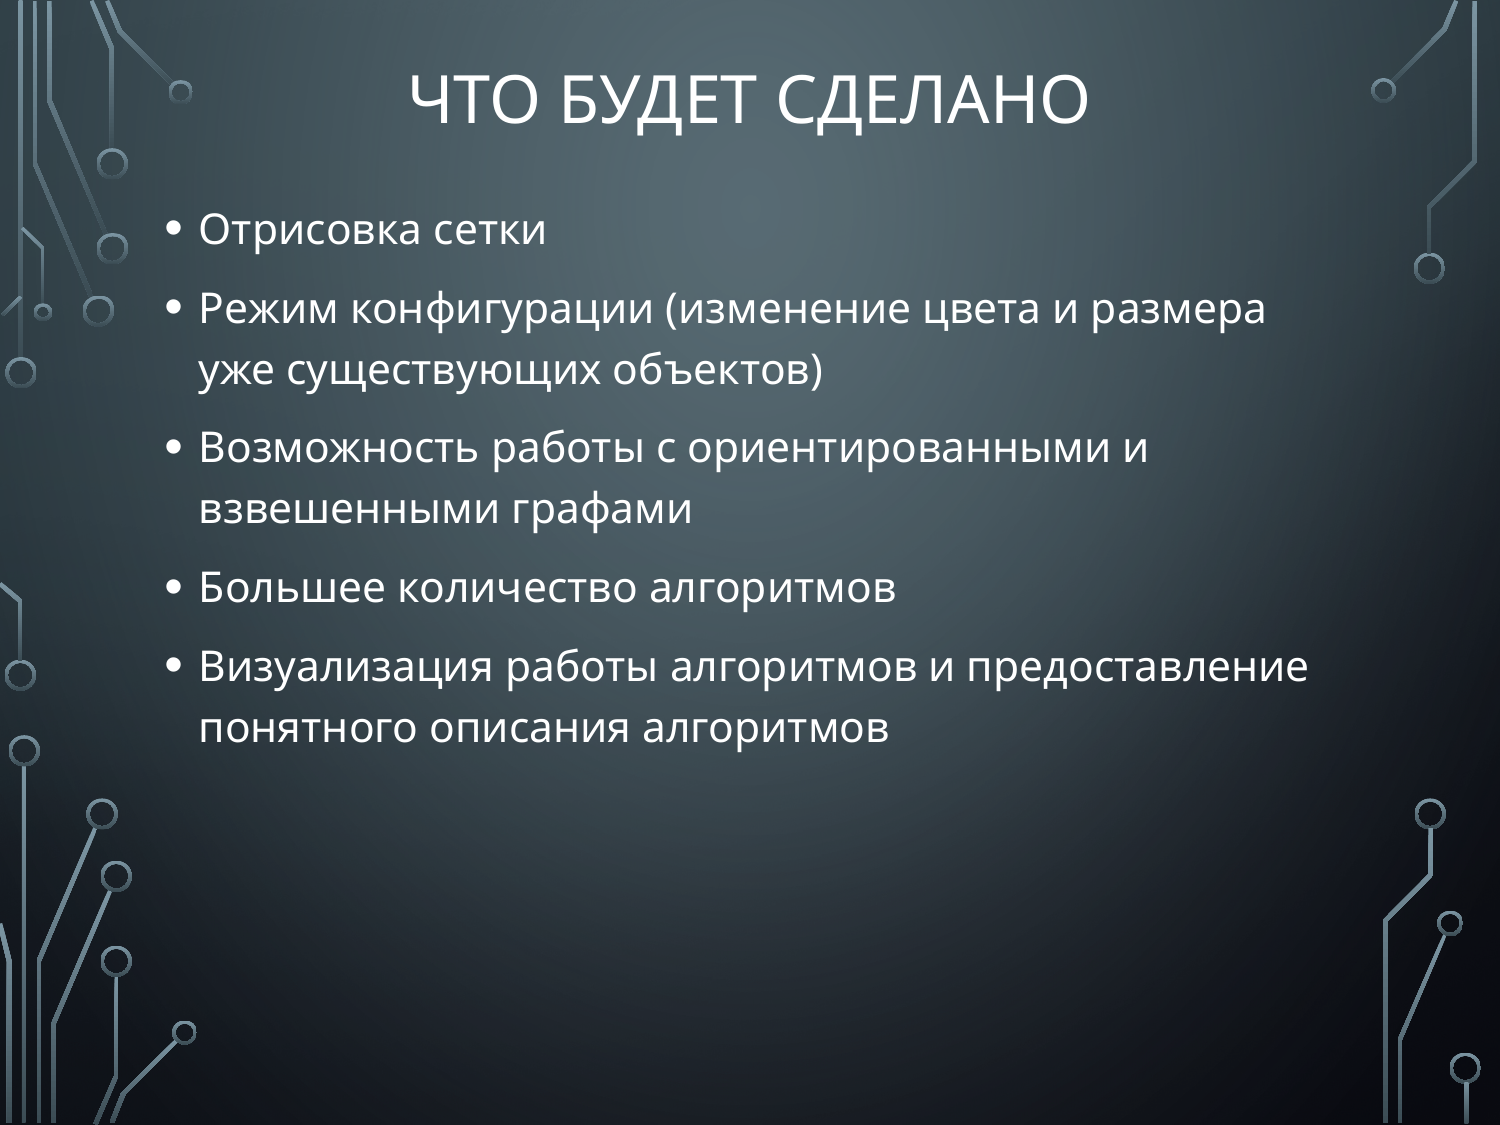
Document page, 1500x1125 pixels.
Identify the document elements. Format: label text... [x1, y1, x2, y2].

list Отрисовка сетки Режим конфигурации (изменение цвета и размера уже существующих объектов) Возможность работы с ориентированными и взвешенными графами Большее количество алгоритмов Визуализация работы алгоритмов и предоставление понятного описания алгоритмов [149, 184, 1368, 766]
title Что будет сделано [140, 40, 1360, 163]
